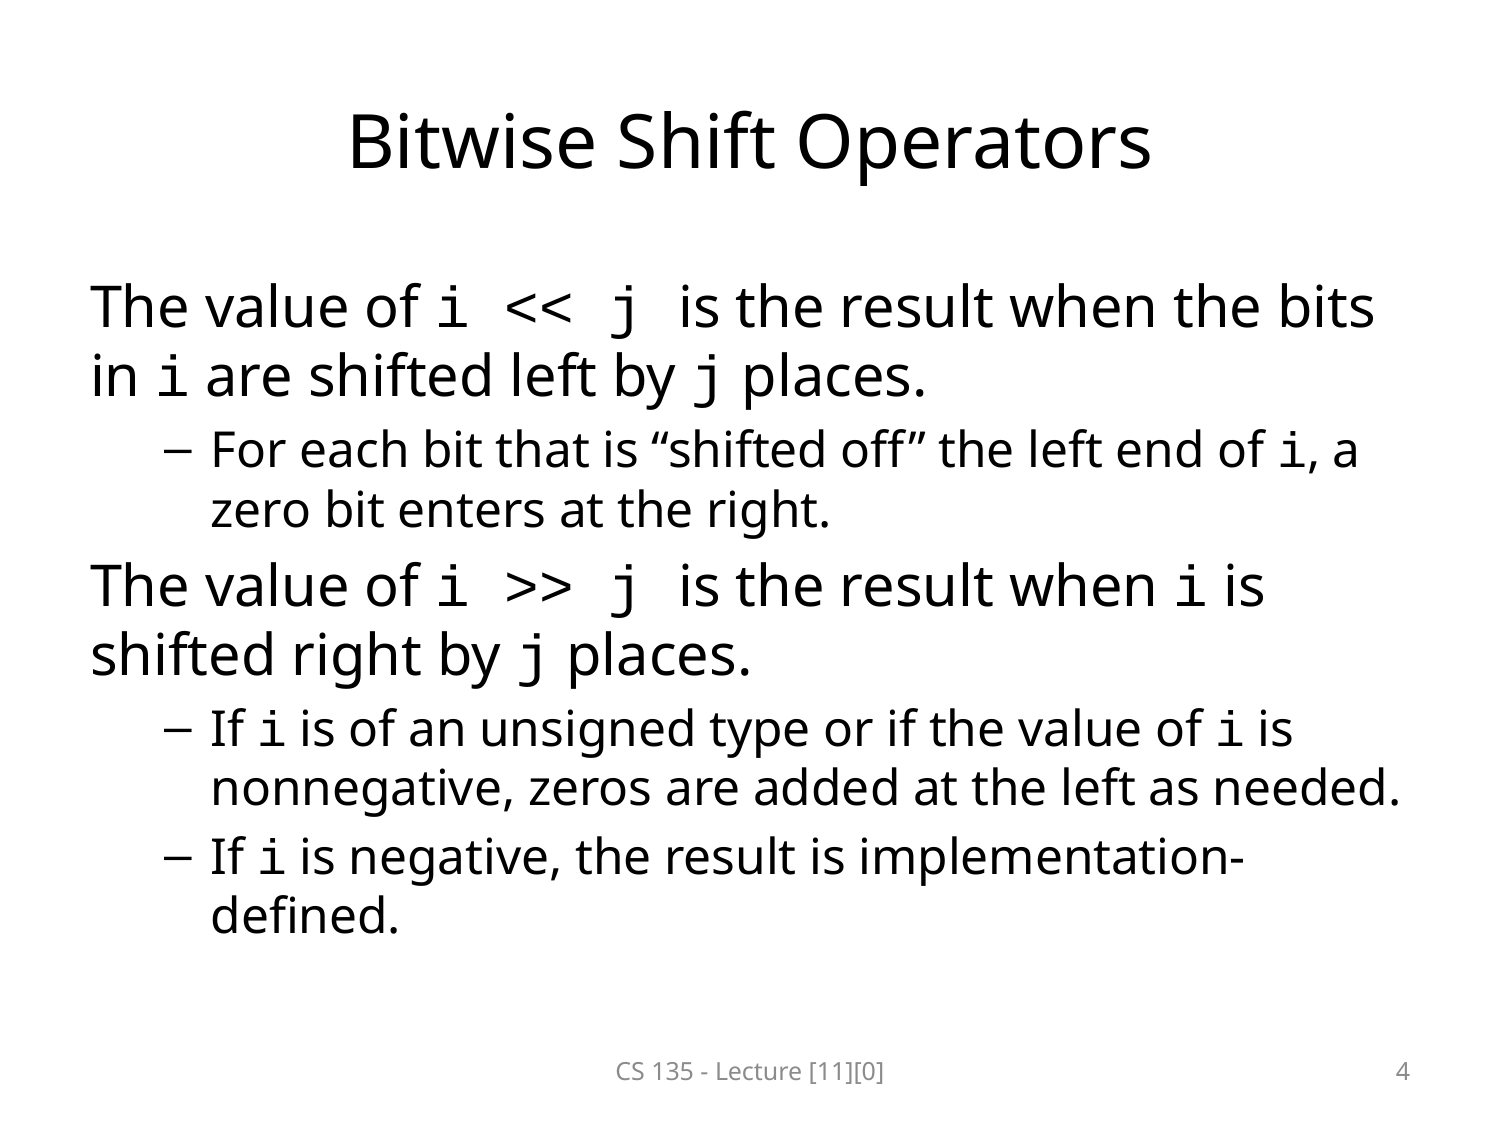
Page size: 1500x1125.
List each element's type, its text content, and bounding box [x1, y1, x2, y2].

list The value of i << j is the result when the bits in i are shifted left by j places. For each bit that is “shifted off” the left end of i, a zero bit enters at the right. The value of i >> j is the result when i is shifted right by j places. If i is of an unsigned type or if the value of i is nonnegative, zeros are added at the left as needed. If i is negative, the result is implementation-defined. [75, 262, 1425, 1005]
footer CS 135 - Lecture [11][0] [512, 1042, 988, 1103]
title Bitwise Shift Operators [75, 45, 1425, 233]
slide_number 4 [1074, 1042, 1425, 1103]
